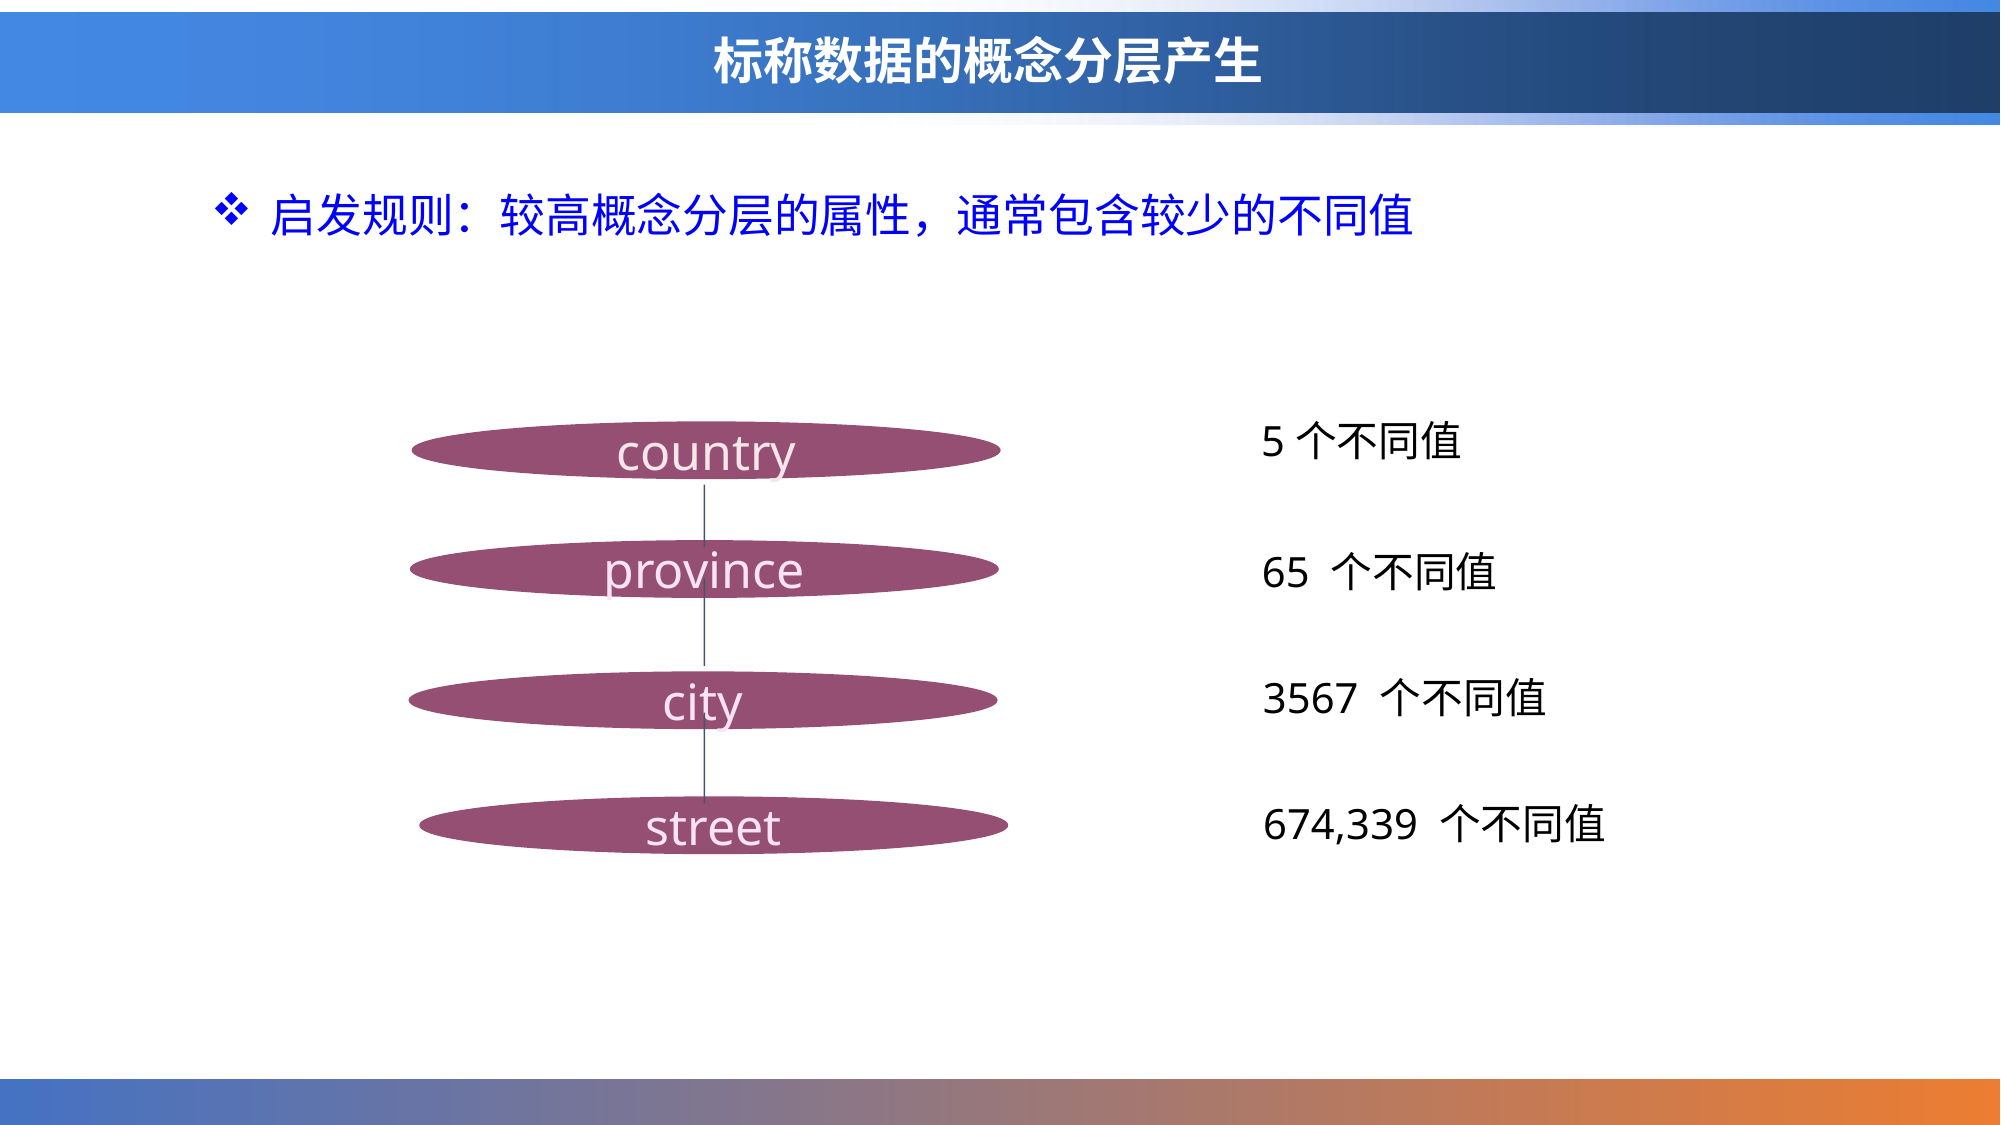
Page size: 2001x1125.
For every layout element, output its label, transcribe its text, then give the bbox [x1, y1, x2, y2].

text_box street [420, 797, 1008, 854]
text_box 3567 个不同值 [1248, 664, 1562, 730]
text_box 65 个不同值 [1212, 538, 1548, 604]
picture [0, 0, 2000, 125]
text_box province [410, 540, 999, 598]
list 启发规则：较高概念分层的属性，通常包含较少的不同值 [196, 151, 1780, 963]
text_box 674,339 个不同值 [1248, 790, 1621, 856]
text_box 5个不同值 [1246, 407, 1477, 472]
text_box country [412, 422, 1000, 479]
title 标称数据的概念分层产生 [154, 22, 1822, 122]
text_box city [409, 672, 997, 729]
